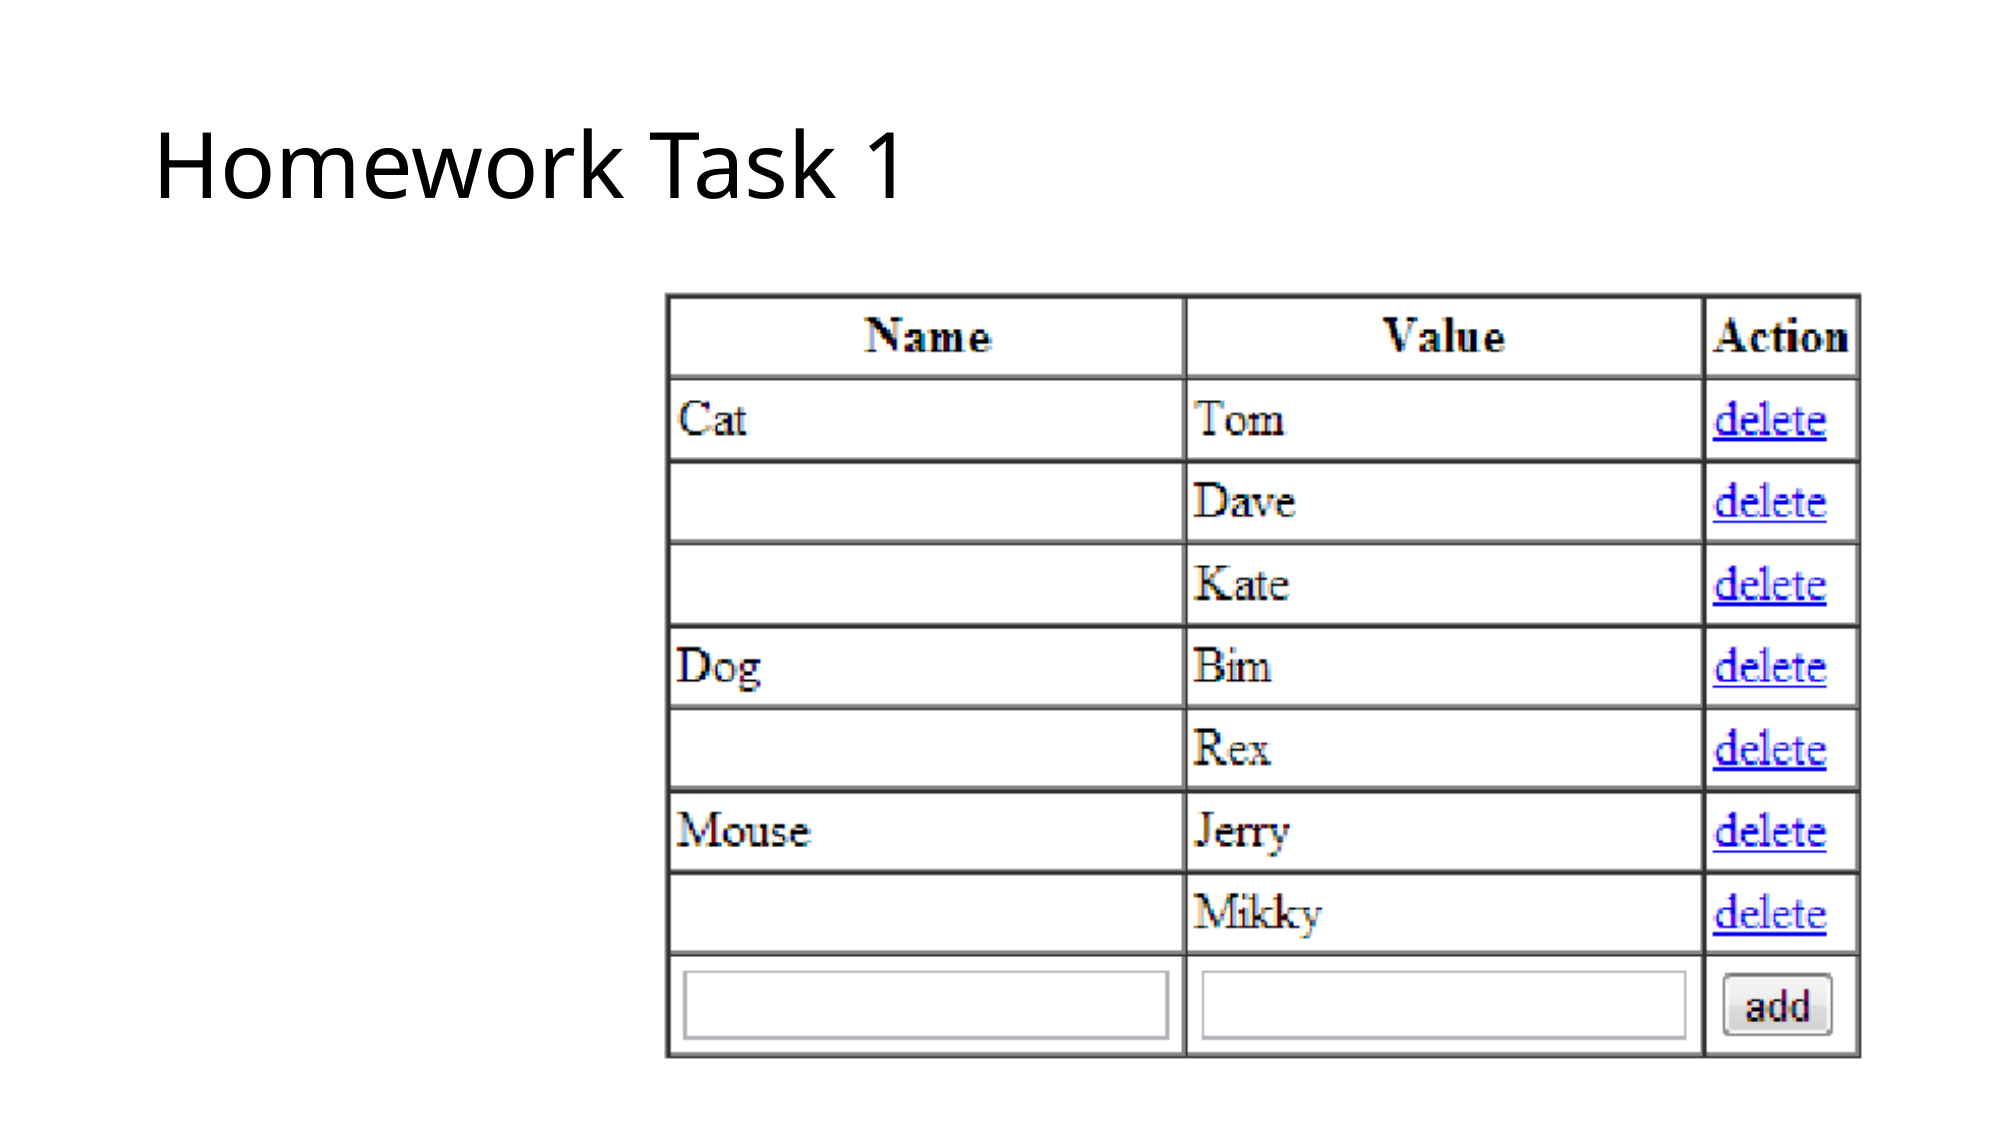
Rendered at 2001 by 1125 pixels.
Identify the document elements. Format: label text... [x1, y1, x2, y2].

title Homework Task 1 [137, 59, 1863, 278]
picture [655, 277, 1874, 1071]
